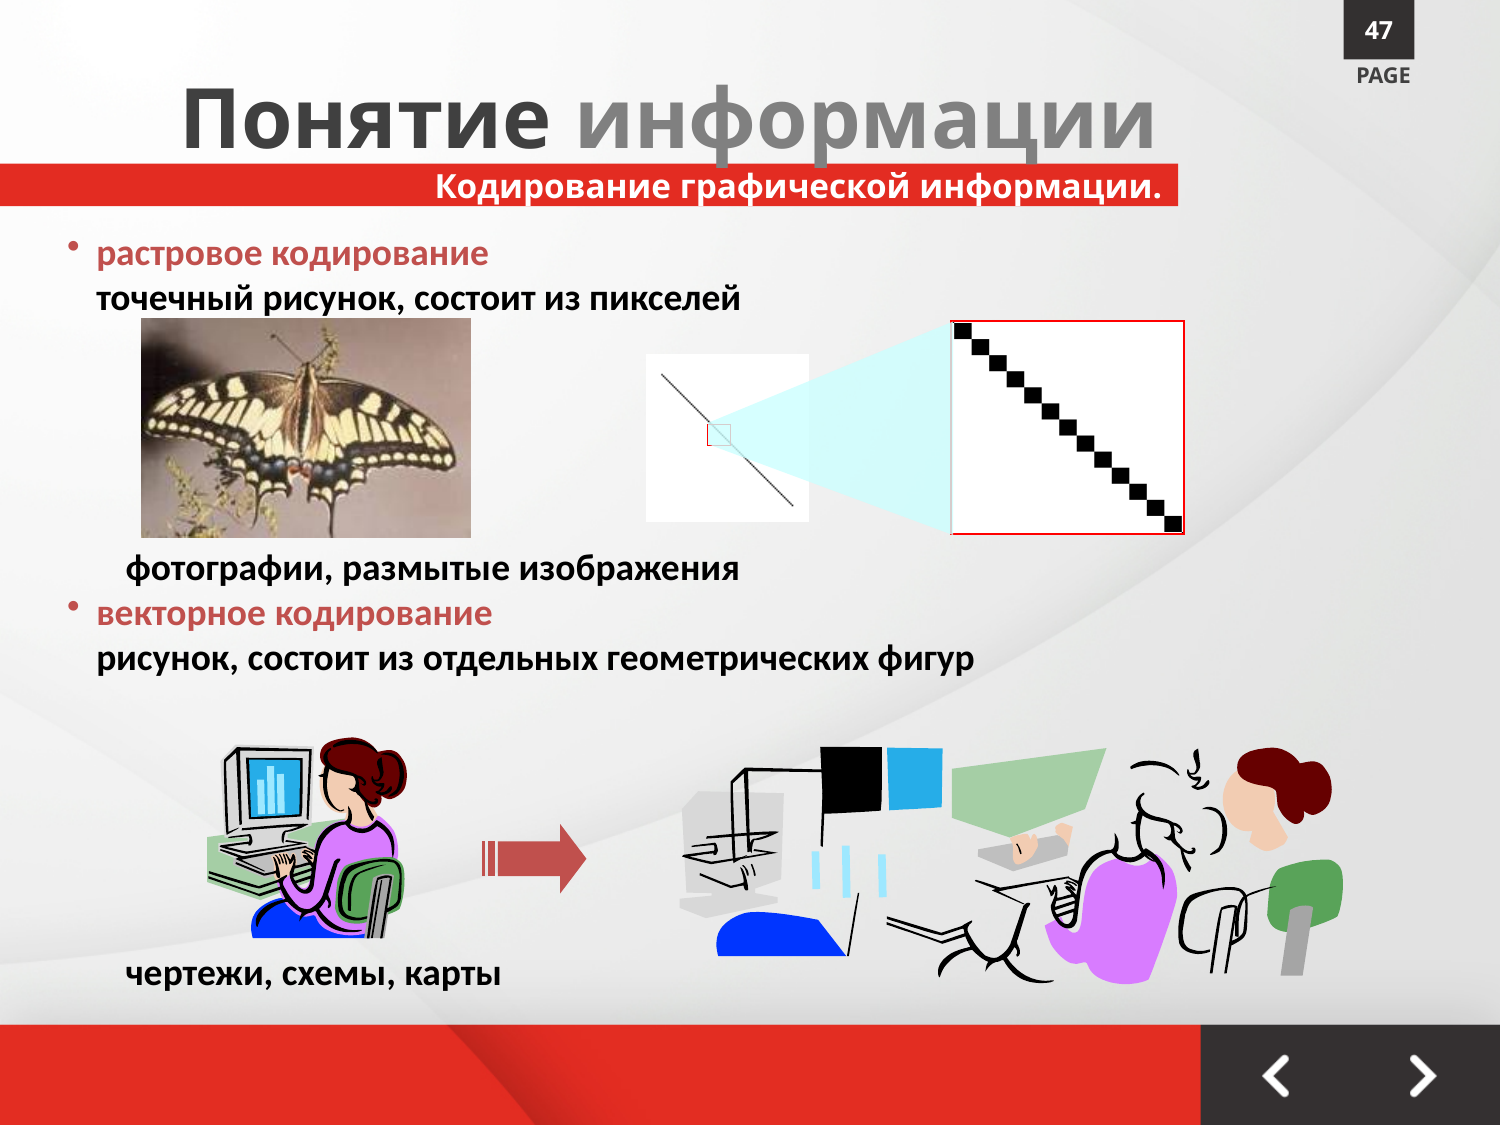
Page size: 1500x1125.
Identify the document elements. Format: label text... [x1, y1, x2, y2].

picture [0, 0, 1500, 1125]
text_box Понятие информации [0, 57, 1196, 173]
text_box PAGE [1341, 54, 1426, 96]
text_box [488, 841, 495, 877]
text_box 47 [1342, 0, 1417, 61]
text_box [481, 841, 485, 877]
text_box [668, 736, 1389, 998]
subtitle Кодирование графической информации. [0, 173, 1179, 207]
text_box растровое кодирование точечный рисунок, состоит из пикселей фотографии, размытые изображения векторное кодирование рисунок, состоит из отдельных геометрических фигур чертежи, схемы, карты [52, 221, 1432, 1001]
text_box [707, 321, 1183, 536]
text_box [605, 420, 838, 679]
text_box [497, 824, 587, 894]
